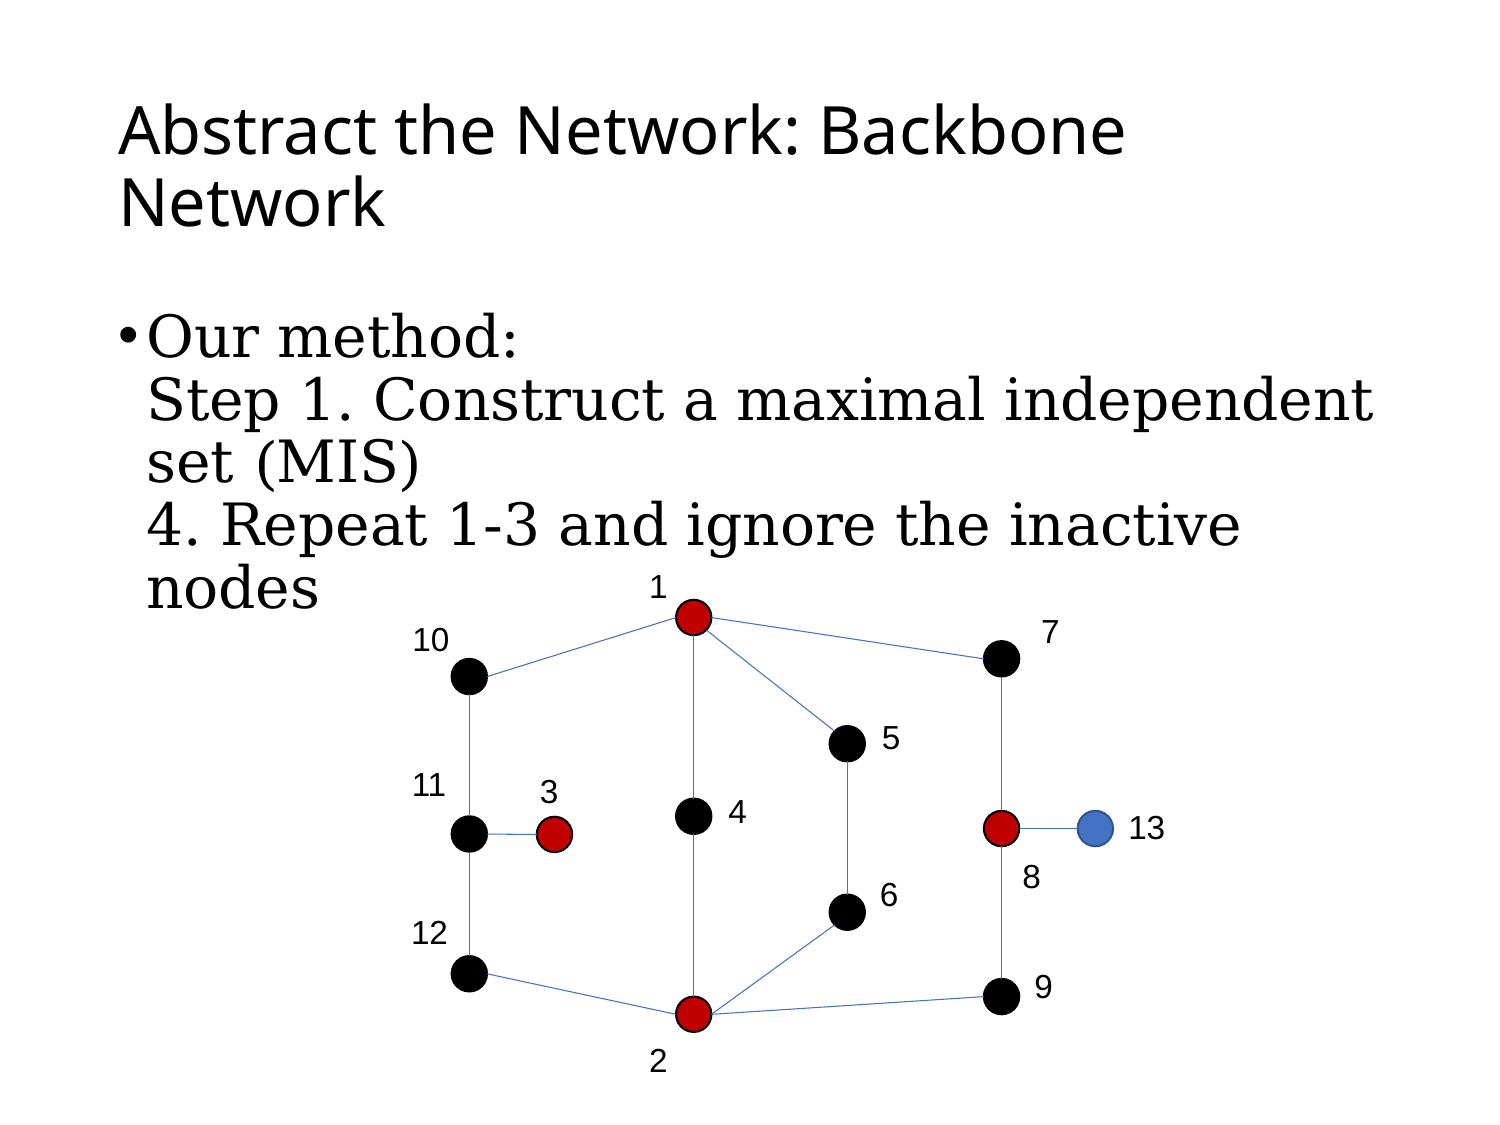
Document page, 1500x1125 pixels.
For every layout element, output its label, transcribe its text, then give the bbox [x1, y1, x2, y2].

text_box Our method: Step 1. Construct a maximal independent set (MIS) 4. Repeat 1-3 and ignore the inactive nodes [103, 299, 1447, 1014]
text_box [395, 558, 1181, 1087]
title Abstract the Network: Backbone Network [103, 59, 1397, 278]
